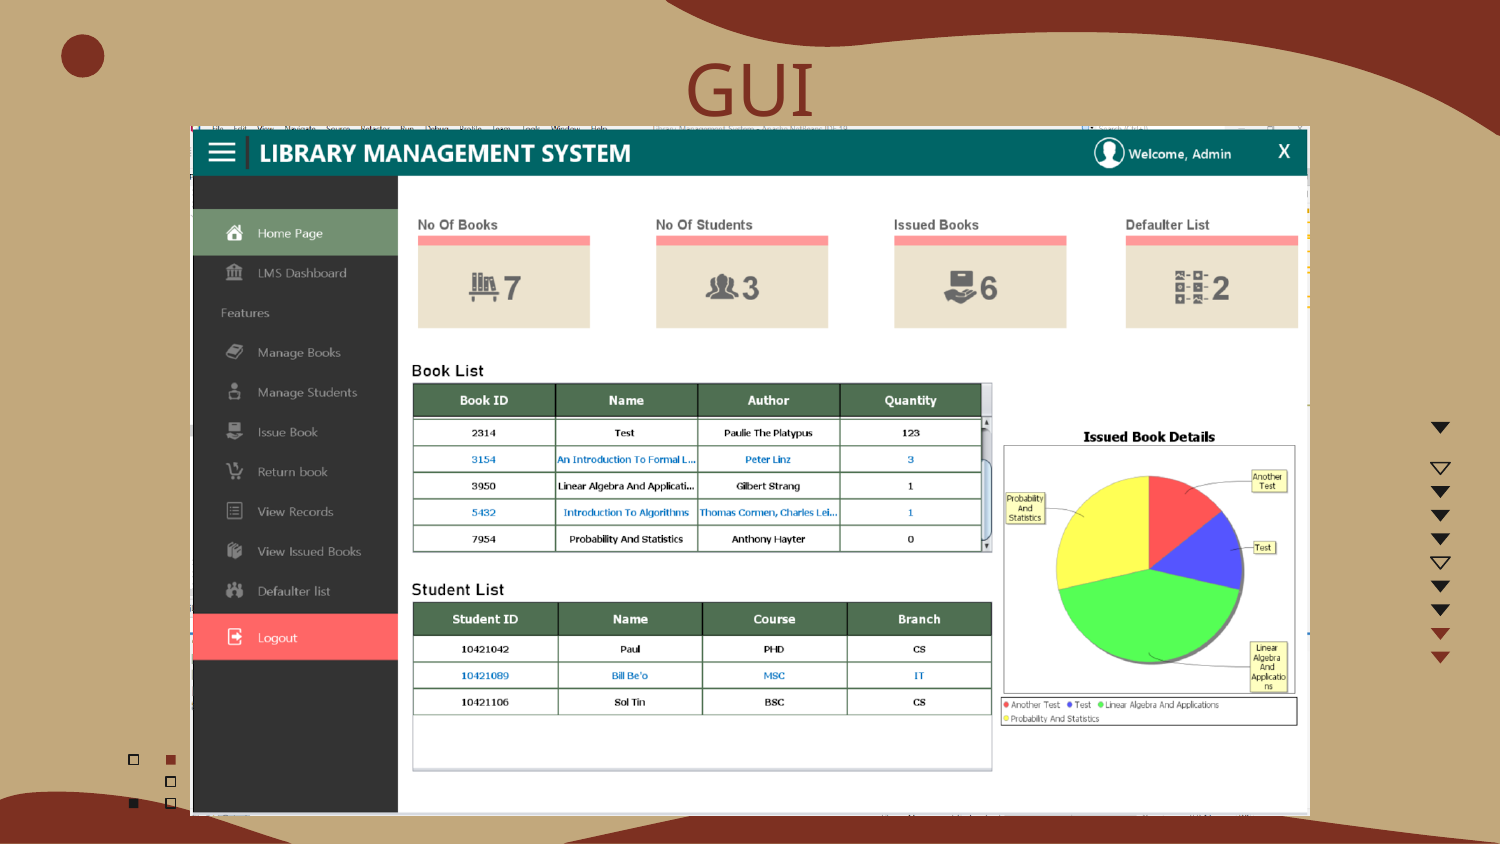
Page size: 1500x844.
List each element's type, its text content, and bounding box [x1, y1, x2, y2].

title GUI [118, 48, 1382, 127]
picture [189, 126, 1311, 816]
